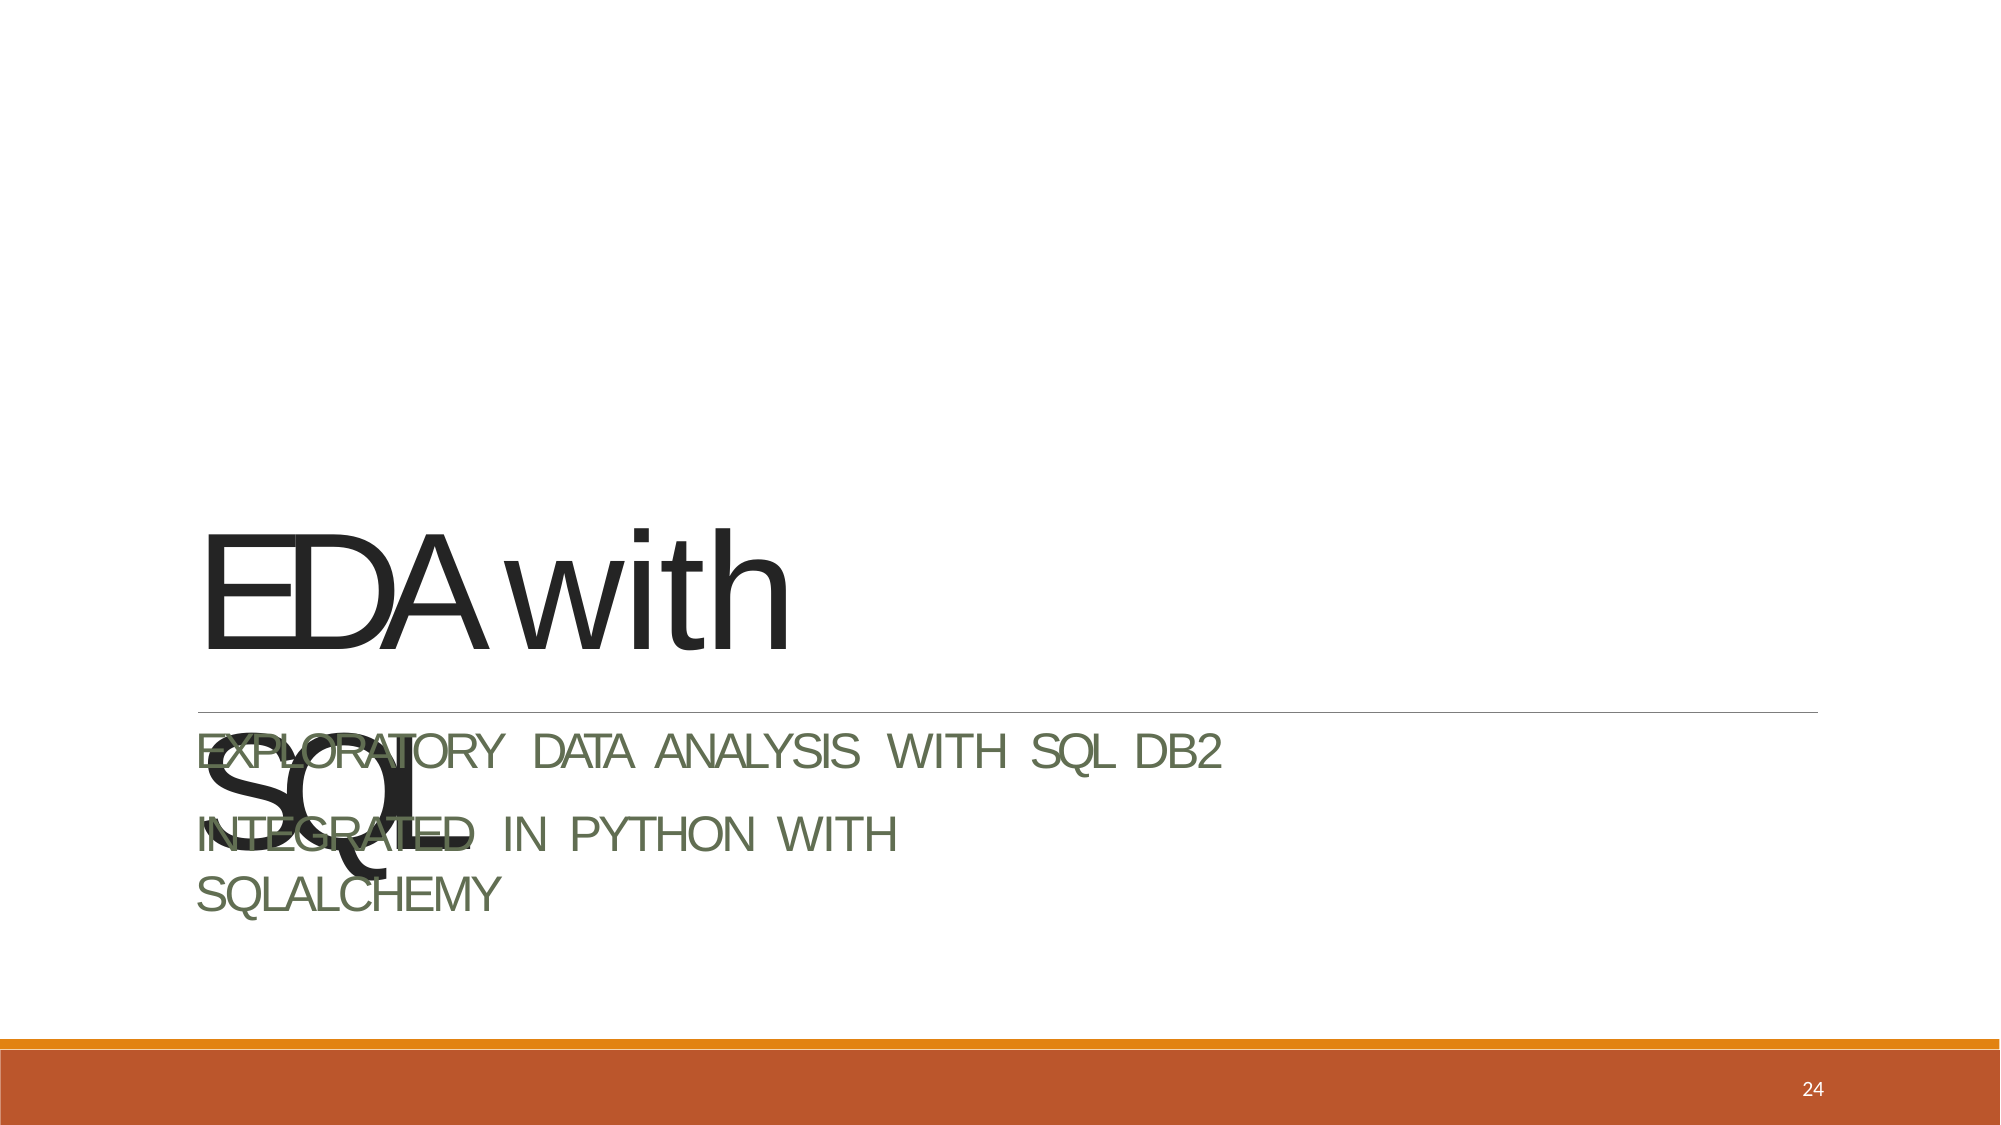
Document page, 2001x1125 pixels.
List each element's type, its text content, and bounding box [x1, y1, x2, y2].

text_box EXPLORATORY DATA ANALYSIS WITH SQL DB2 INTEGRATED IN PYTHON WITH SQLALCHEMY [192, 692, 1228, 922]
text_box EDA with SQL [192, 480, 1083, 692]
slide_number <number> [1795, 1077, 1831, 1125]
